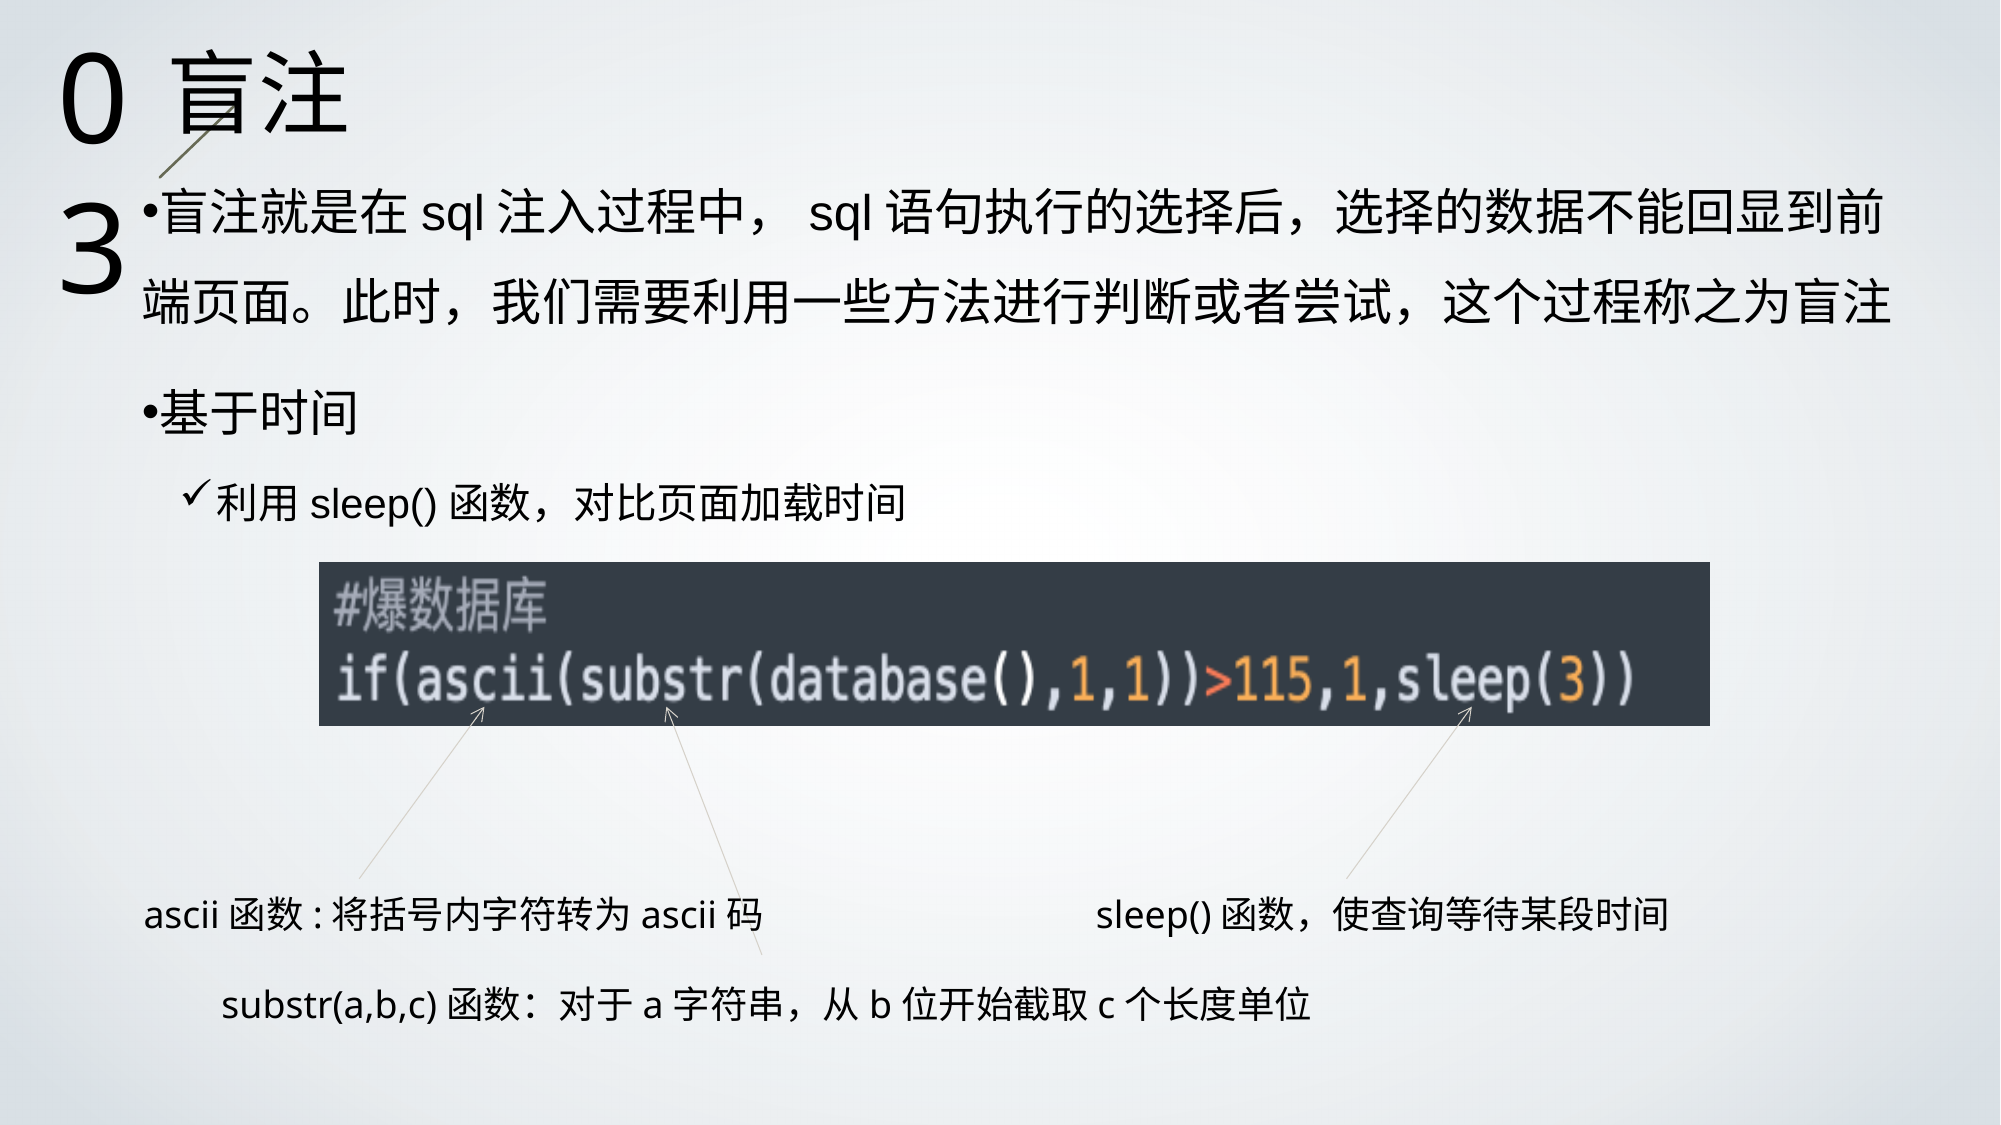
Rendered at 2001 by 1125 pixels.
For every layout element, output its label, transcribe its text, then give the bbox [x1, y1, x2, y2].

text_box 盲注 [151, 40, 1882, 103]
text_box ascii函数:将括号内字符转为ascii码 sleep()函数，使查询等待某段时间 substr(a,b,c)函数：对于a字符串，从b位开始截取c个长度单位 [128, 883, 1829, 1033]
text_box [666, 706, 762, 955]
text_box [159, 106, 234, 178]
picture [0, 0, 2001, 1125]
text_box 盲注就是在sql注入过程中，sql语句执行的选择后，选择的数据不能回显到前端页面。此时，我们需要利用一些方法进行判断或者尝试，这个过程称之为盲注 基于时间 利用sleep()函数，对比页面加载时间 [89, 143, 1911, 1019]
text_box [1346, 706, 1472, 879]
text_box 03 [42, 10, 214, 326]
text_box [359, 706, 485, 879]
